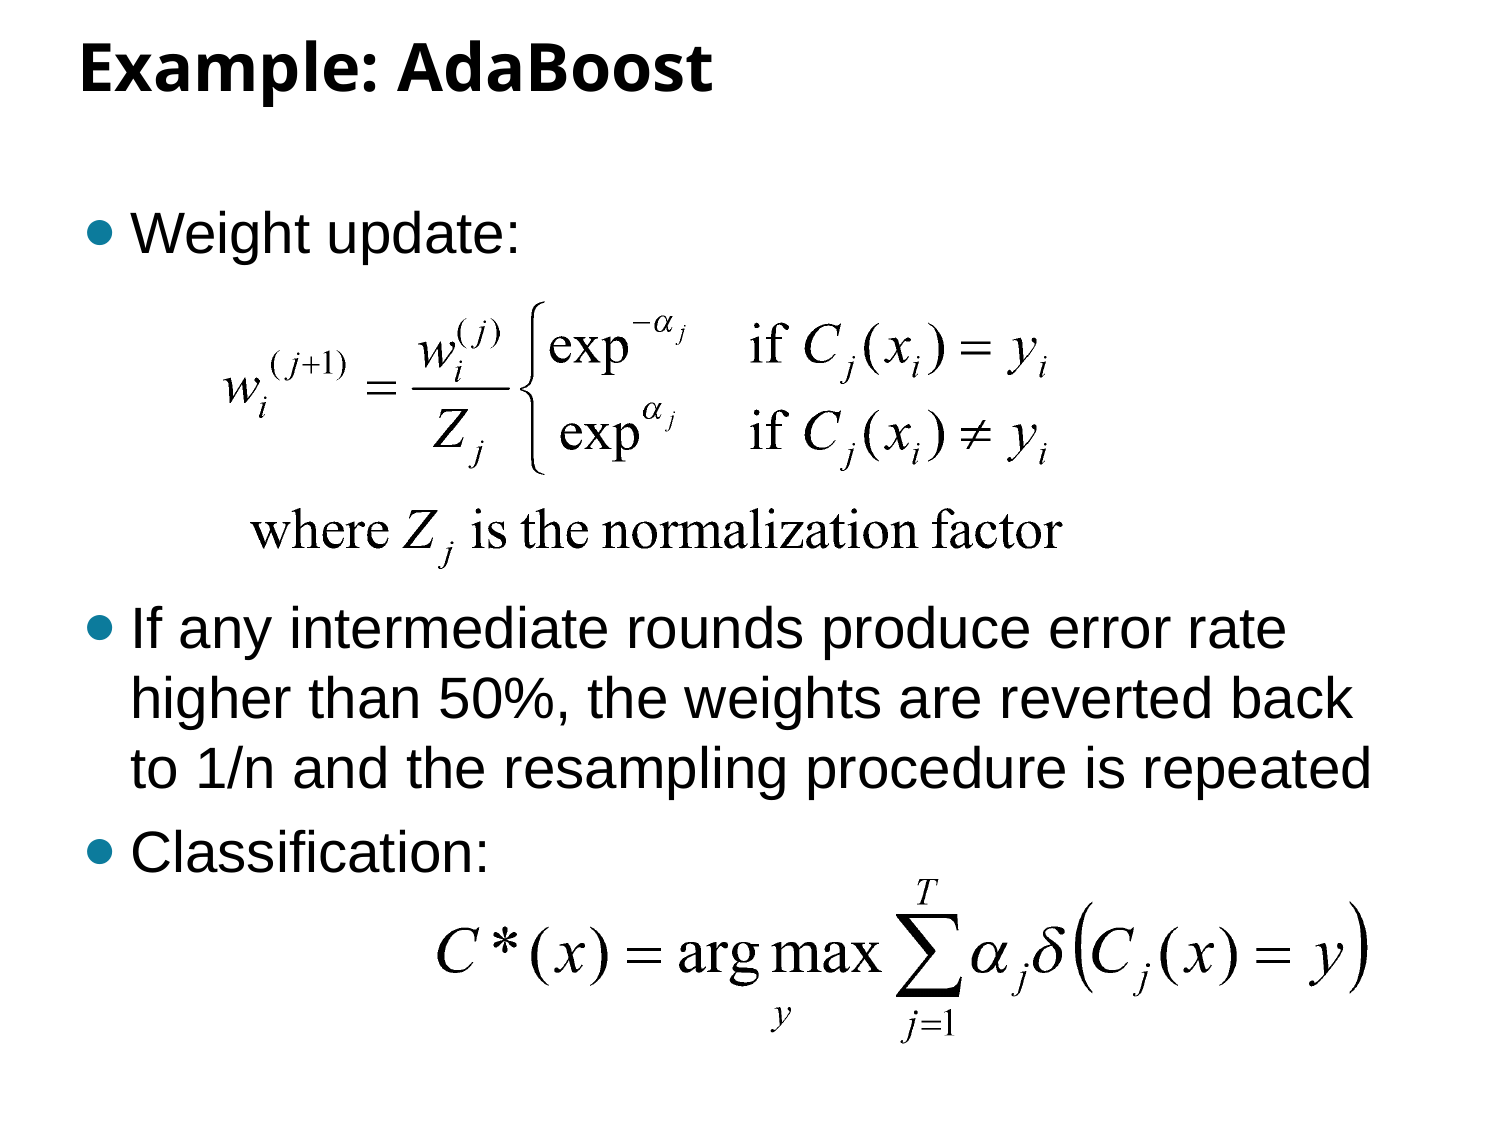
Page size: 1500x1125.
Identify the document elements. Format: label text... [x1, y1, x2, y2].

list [424, 862, 1376, 1054]
title Example: AdaBoost [62, 24, 1421, 113]
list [212, 287, 1076, 584]
list Weight update: If any intermediate rounds produce error rate higher than 50%, the weights are reverted back to 1/n and the resampling procedure is repeated Classification: [67, 187, 1432, 1038]
